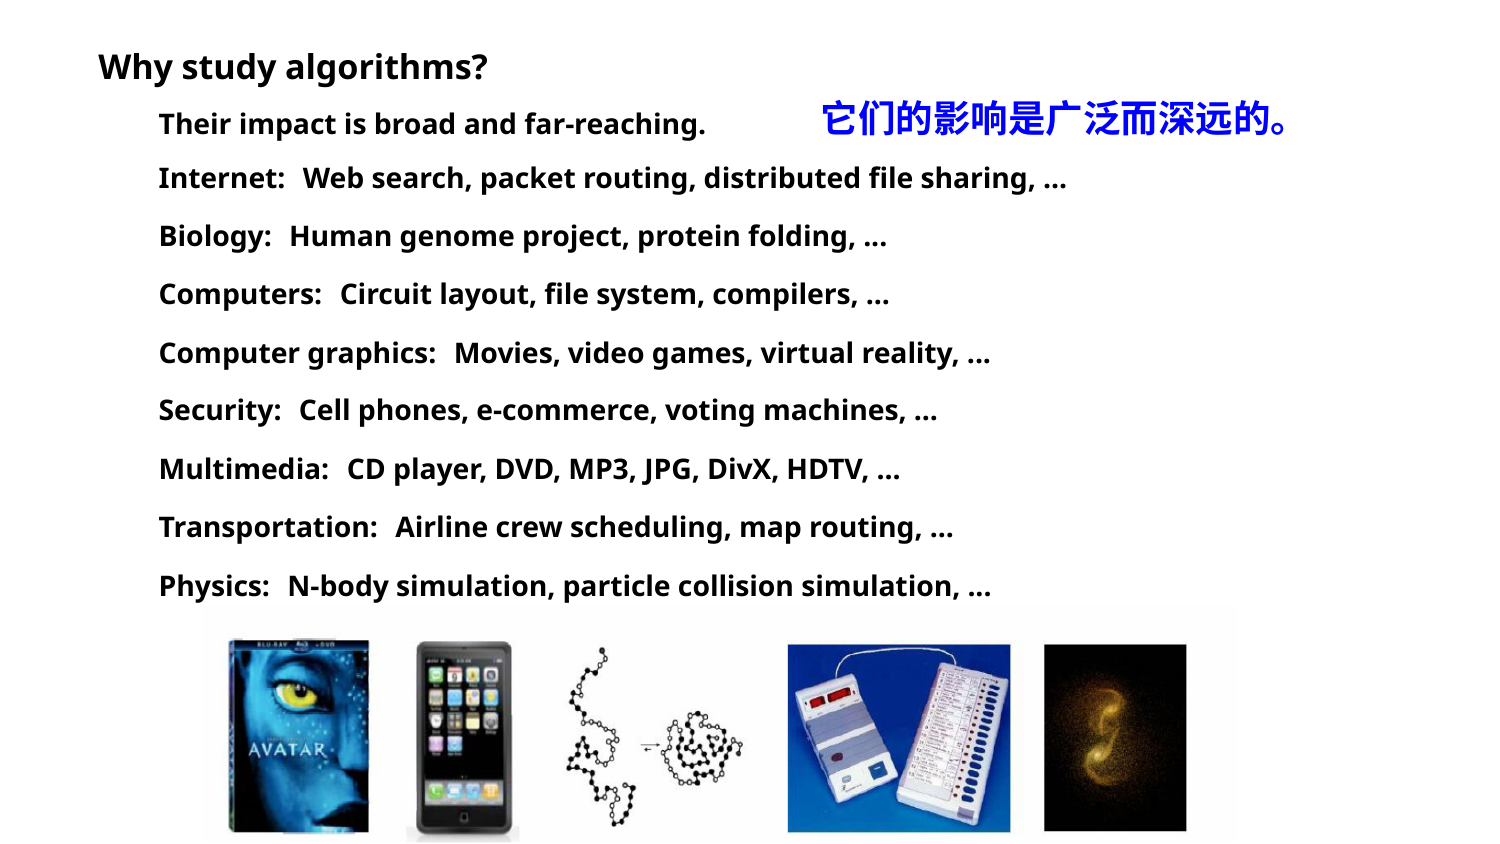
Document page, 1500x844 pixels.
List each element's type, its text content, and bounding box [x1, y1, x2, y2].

text_box Their impact is broad and far-reaching. [158, 93, 805, 140]
picture [203, 605, 1238, 843]
text_box Why study algorithms? [76, 30, 510, 87]
text_box 它们的影响是广泛而深远的。 [805, 87, 1481, 147]
text_box Internet: Web search, packet routing, distributed file sharing, ... Biology: Human genome project, protein folding, ... Computers: Circuit layout, file system, compilers, ... Computer graphics: Movies, video games, virtual reality, ... Security: Cell phones, e-commerce, voting machines, ... Multimedia: CD player, DVD, MP3, JPG, DivX, HDTV, ... Transportation: Airline crew scheduling, map routing, ... Physics: N-body simulation, particle collision simulation, ... [158, 159, 1297, 602]
